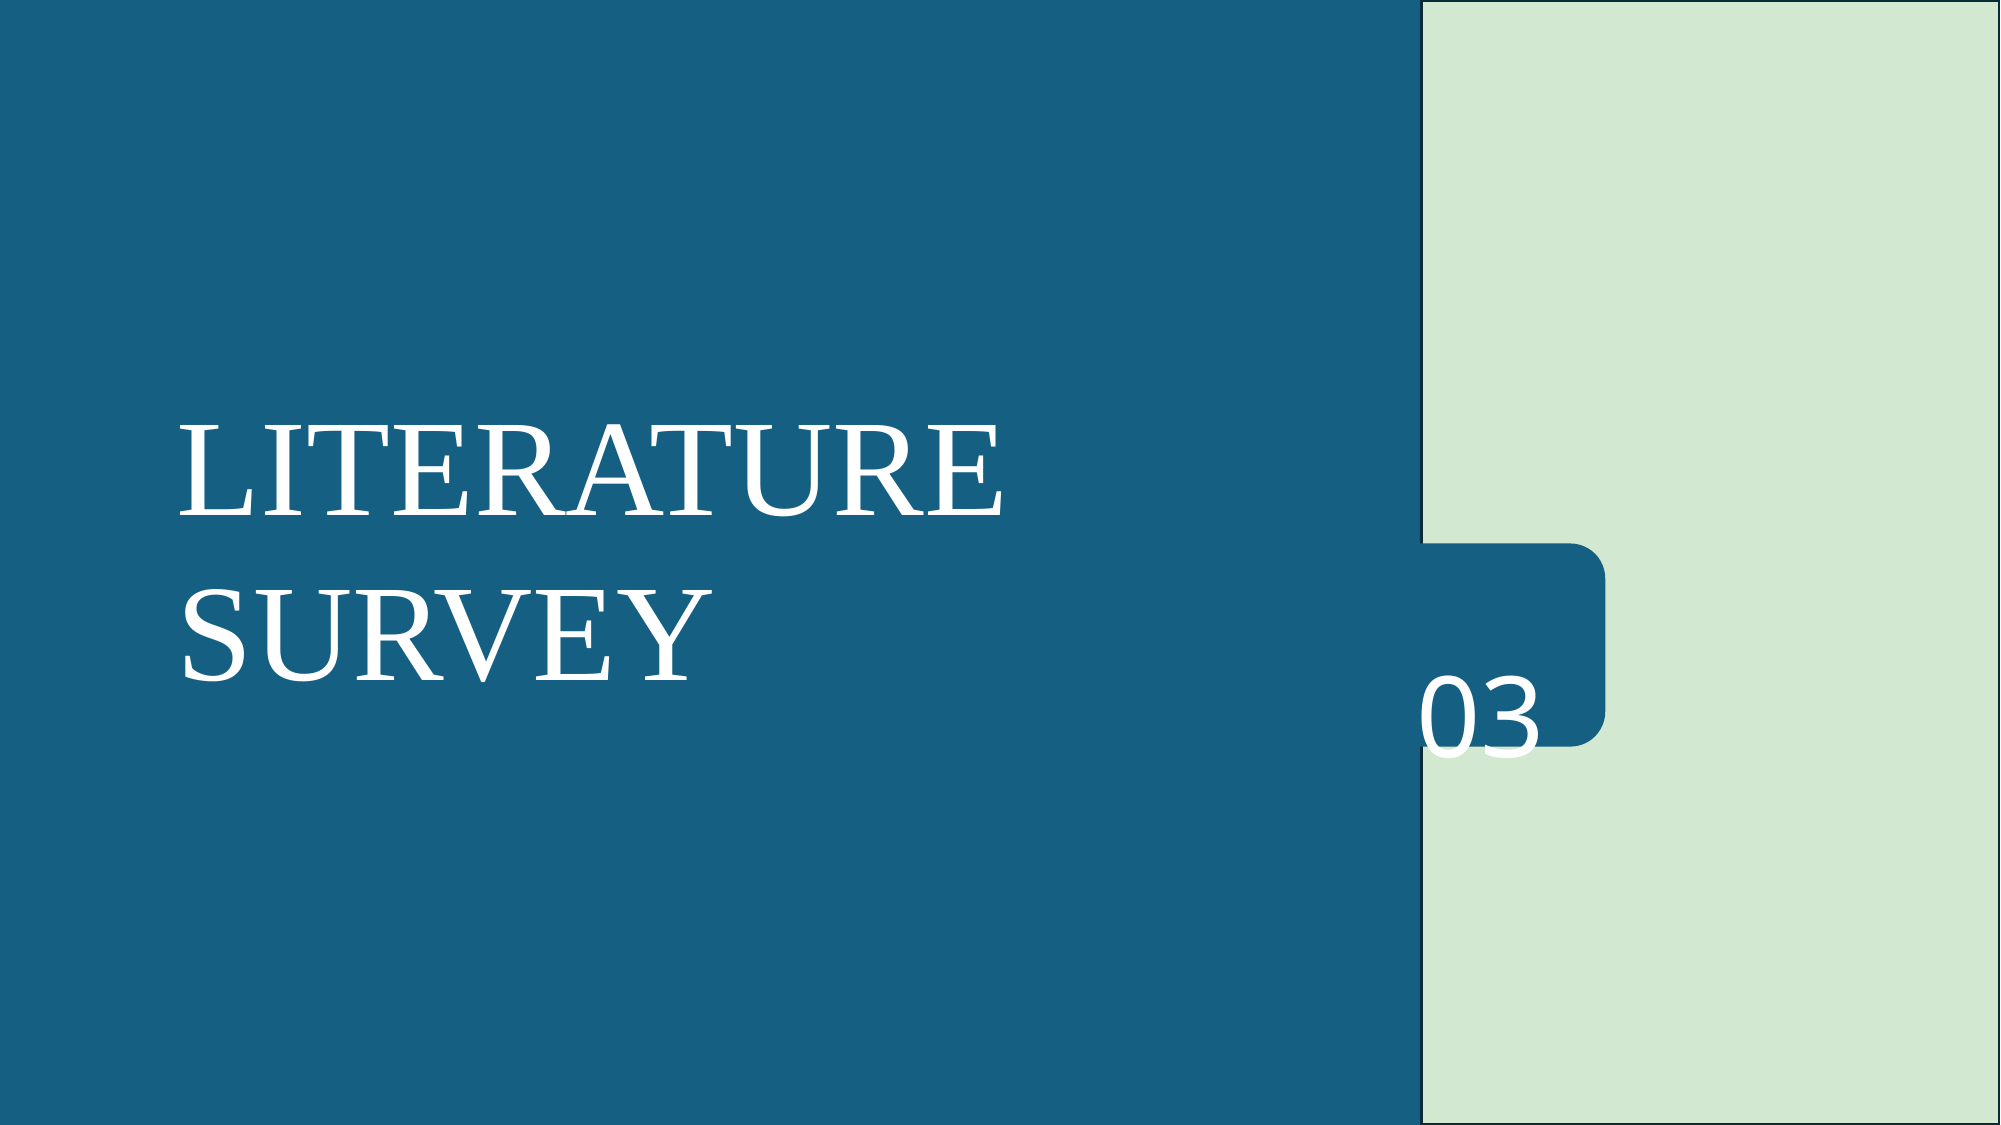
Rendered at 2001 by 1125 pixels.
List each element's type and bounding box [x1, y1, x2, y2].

text_box [1605, 0, 2000, 1125]
text_box [0, 0, 1605, 1125]
